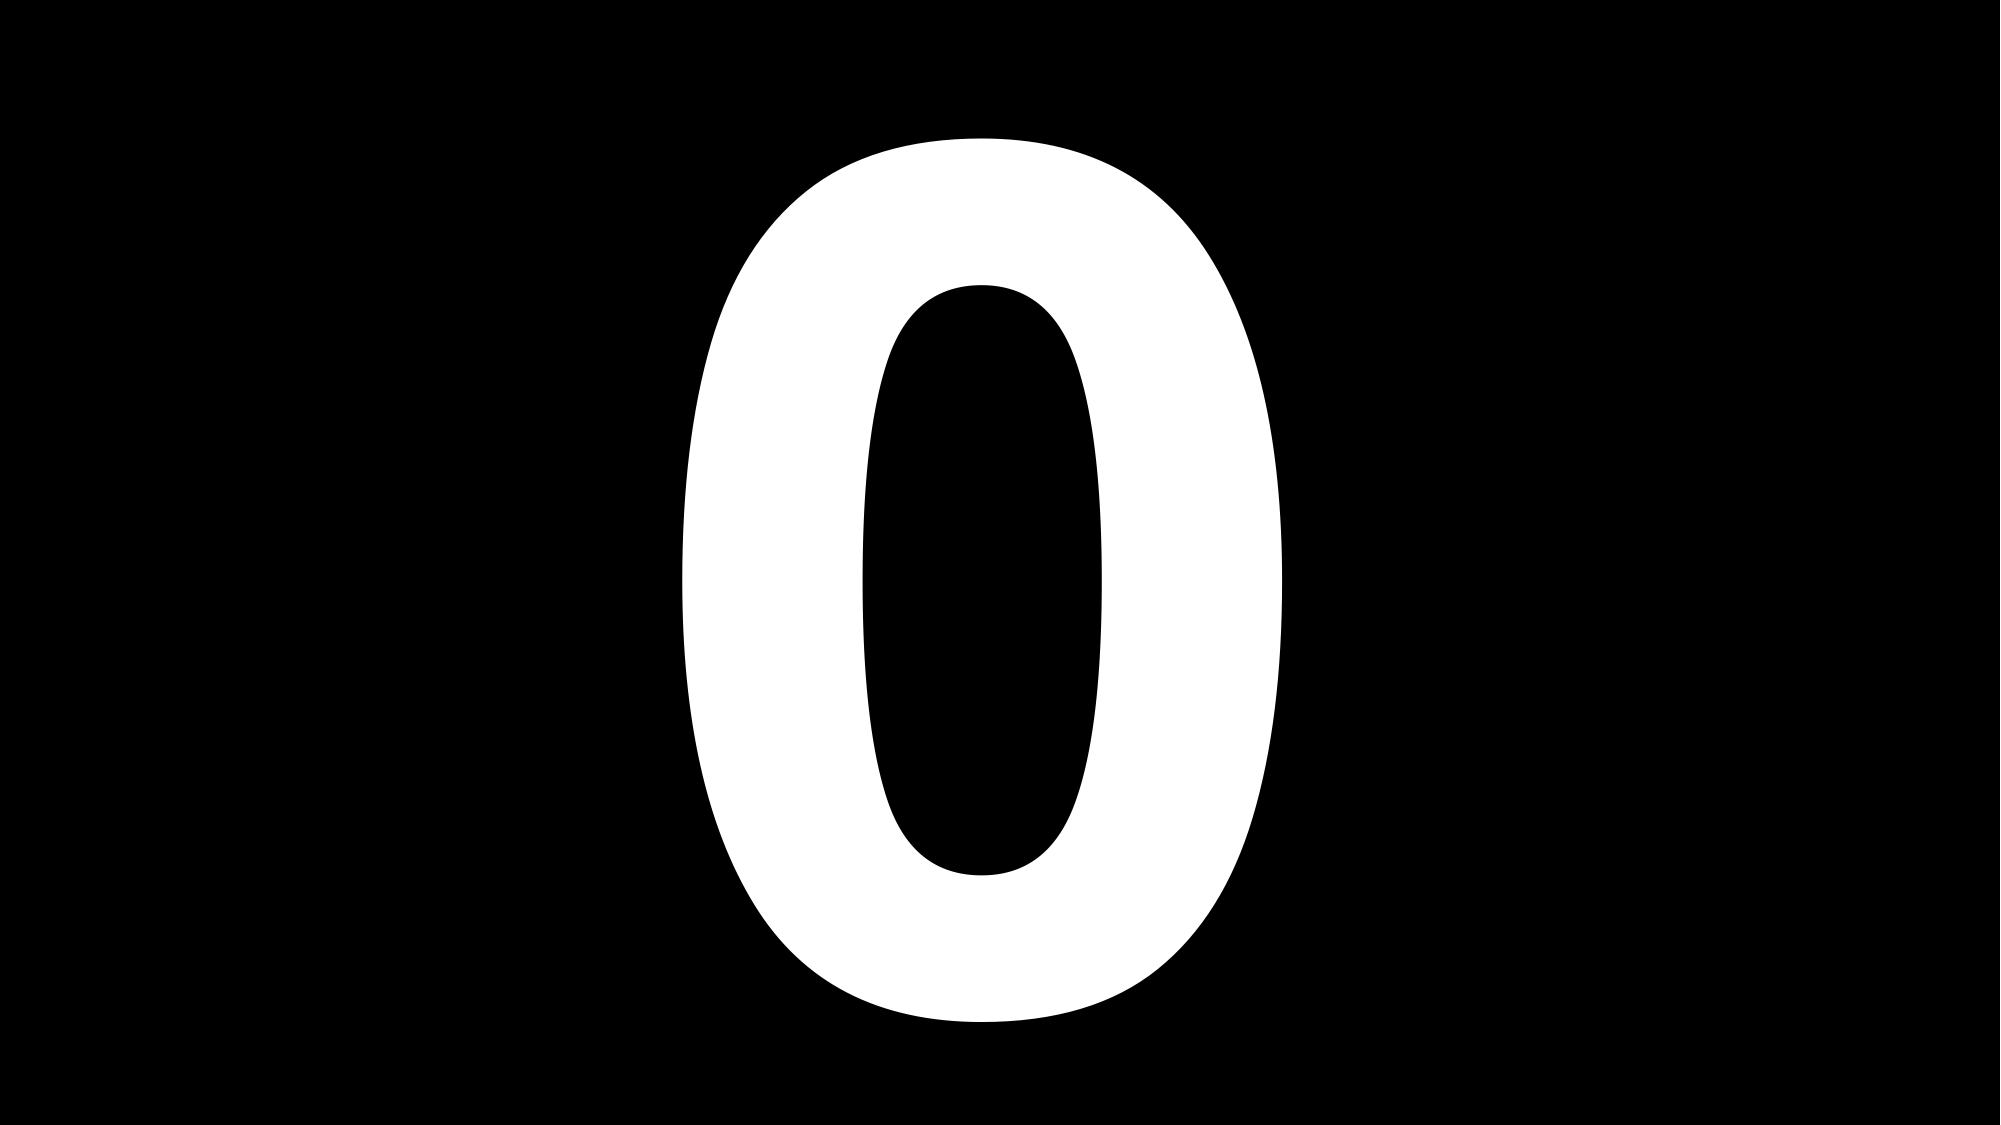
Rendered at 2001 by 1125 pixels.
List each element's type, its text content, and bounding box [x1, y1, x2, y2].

title 20 [328, 411, 1638, 1125]
